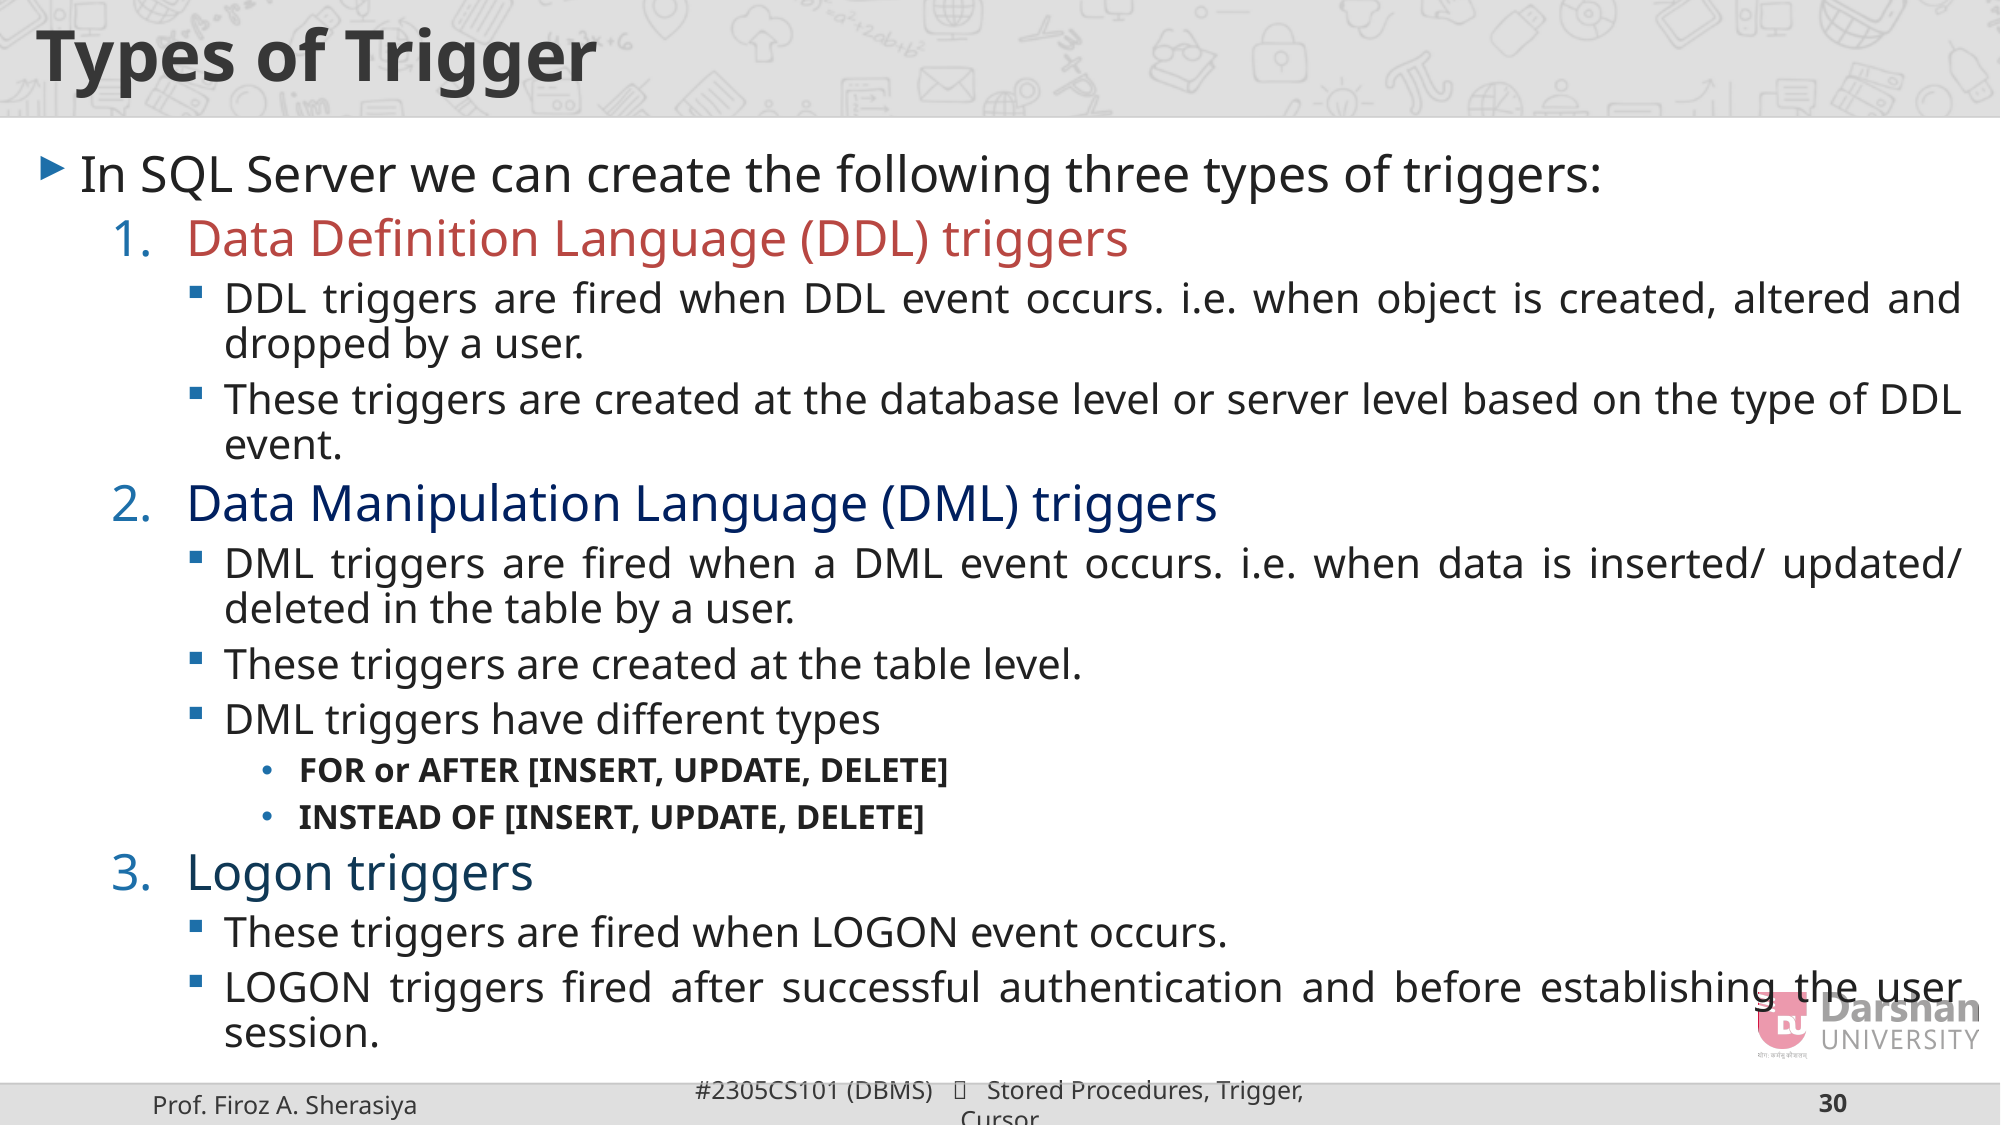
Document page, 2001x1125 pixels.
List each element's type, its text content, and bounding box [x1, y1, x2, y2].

list In SQL Server we can create the following three types of triggers: Data Definition Language (DDL) triggers DDL triggers are fired when DDL event occurs. i.e. when object is created, altered and dropped by a user. These triggers are created at the database level or server level based on the type of DDL event. Data Manipulation Language (DML) triggers DML triggers are fired when a DML event occurs. i.e. when data is inserted/ updated/ deleted in the table by a user. These triggers are created at the table level. DML triggers have different types FOR or AFTER [INSERT, UPDATE, DELETE] INSTEAD OF [INSERT, UPDATE, DELETE] Logon triggers These triggers are fired when LOGON event occurs. LOGON triggers fired after successful authentication and before establishing the user session. [21, 141, 1979, 1059]
title Types of Trigger [0, 0, 2000, 117]
